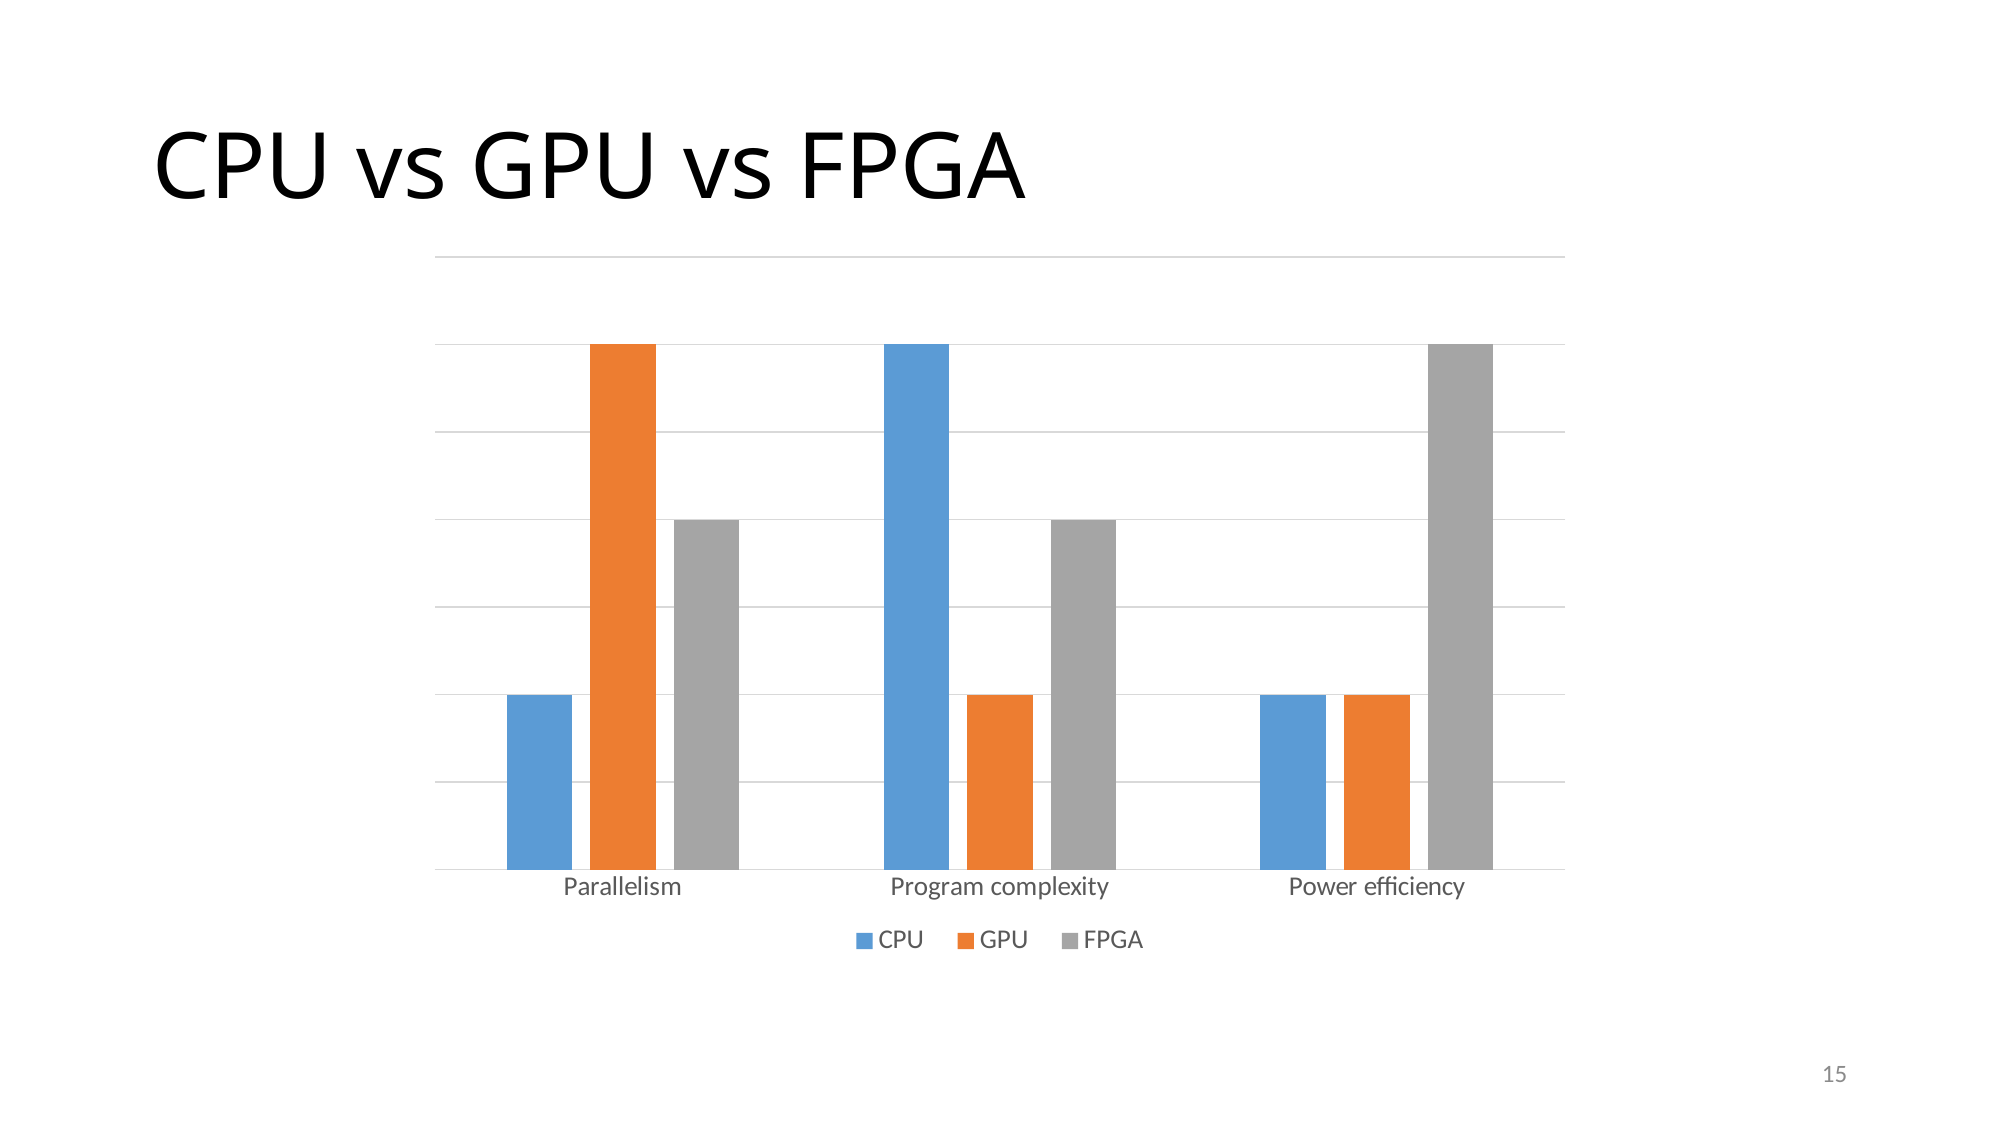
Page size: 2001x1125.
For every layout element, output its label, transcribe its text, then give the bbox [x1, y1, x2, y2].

title CPU vs GPU vs FPGA [137, 59, 1863, 278]
chart [410, 242, 1590, 966]
slide_number 15 [1412, 1042, 1863, 1103]
